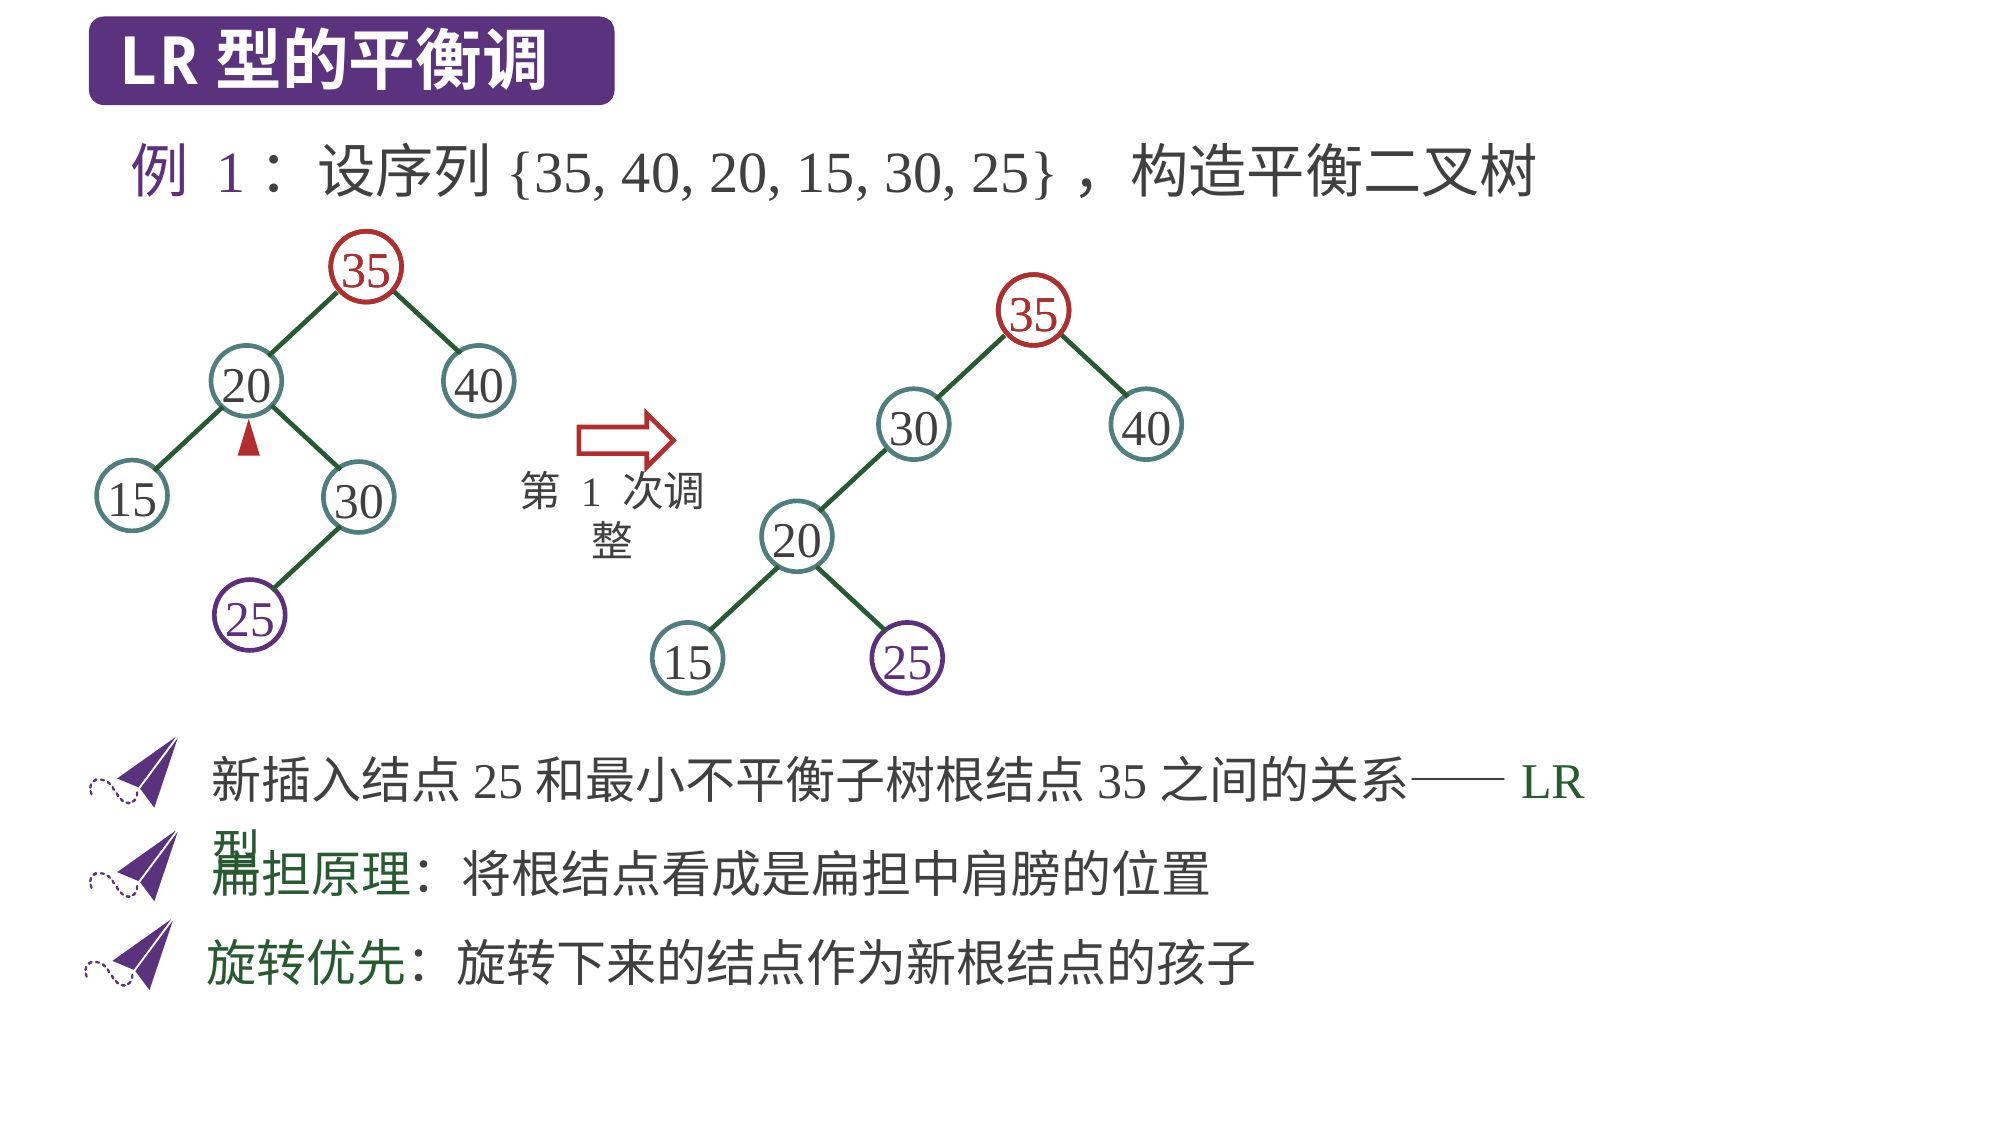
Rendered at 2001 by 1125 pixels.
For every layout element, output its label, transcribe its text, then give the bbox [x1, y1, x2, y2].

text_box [214, 526, 341, 651]
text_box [935, 274, 1182, 460]
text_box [84, 911, 1653, 1001]
text_box 35 [330, 231, 402, 303]
text_box LR型的平衡调整 [104, 10, 613, 185]
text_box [88, 822, 1658, 912]
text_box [816, 566, 943, 694]
text_box [87, 15, 104, 107]
text_box 例 1：设序列{35, 40, 20, 15, 30, 25}，构造平衡二叉树 [115, 127, 1658, 212]
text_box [96, 406, 223, 531]
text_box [210, 292, 338, 417]
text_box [271, 405, 395, 533]
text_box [391, 289, 515, 417]
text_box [495, 413, 757, 565]
text_box [237, 418, 260, 456]
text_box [818, 388, 950, 512]
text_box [652, 500, 833, 694]
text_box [88, 727, 1658, 817]
